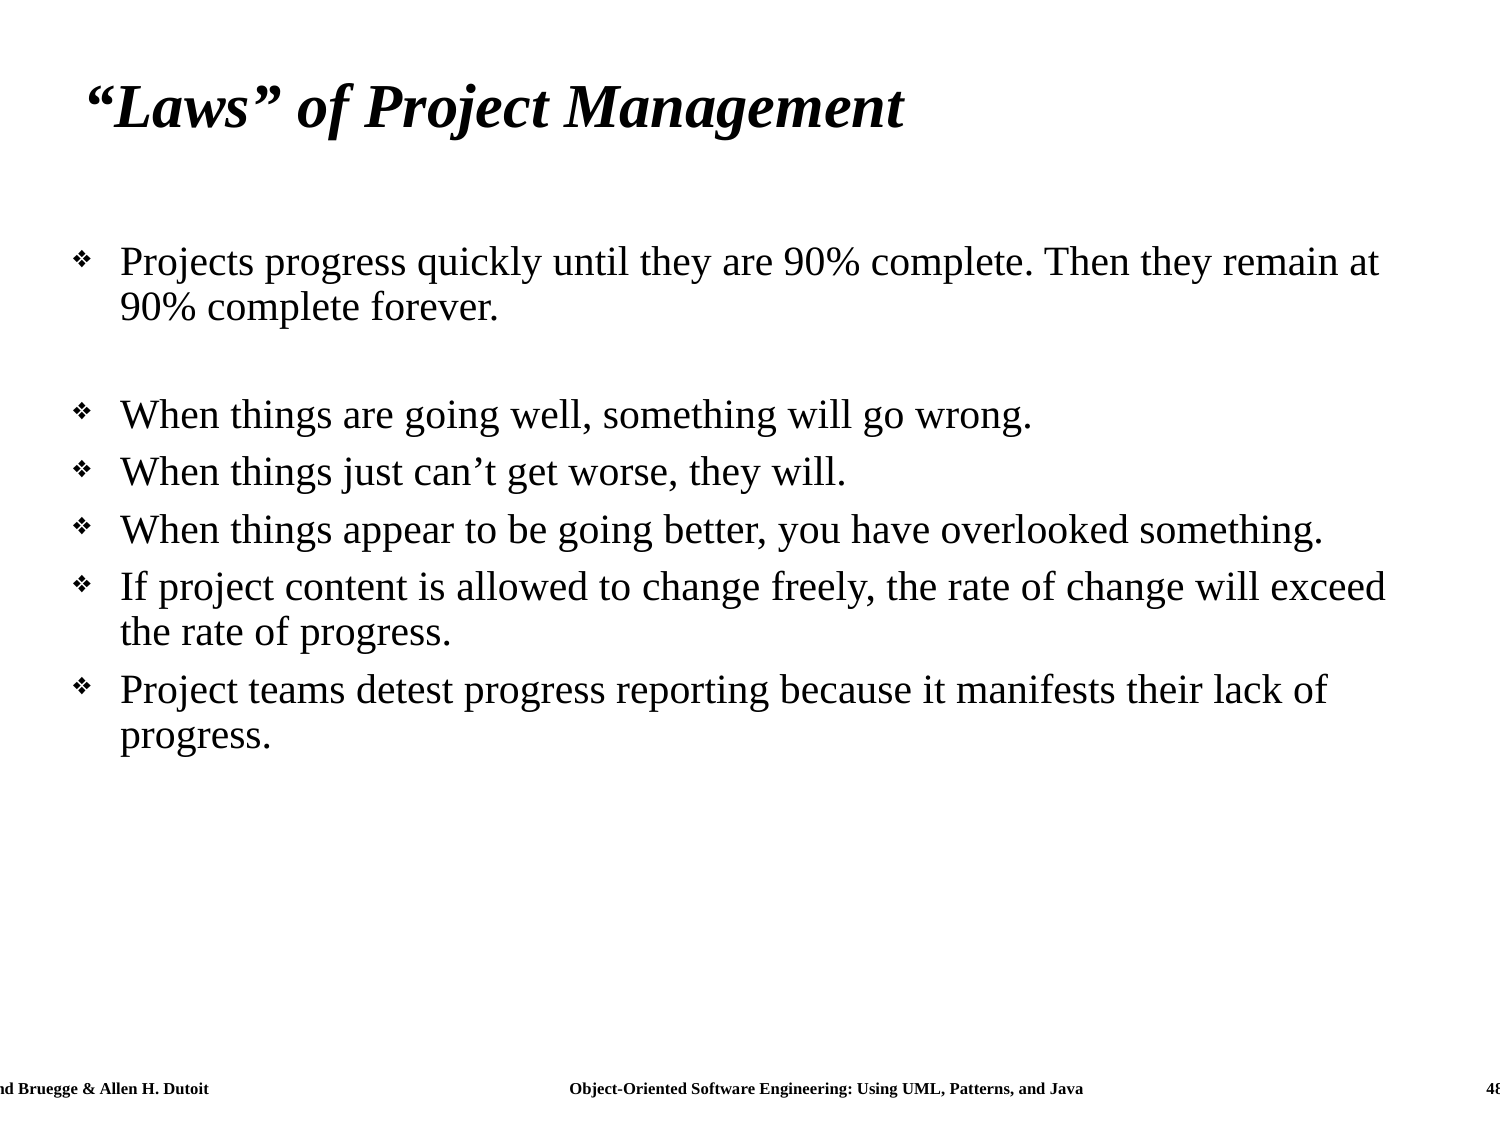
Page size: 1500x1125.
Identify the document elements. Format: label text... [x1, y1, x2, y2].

list Projects progress quickly until they are 90% complete. Then they remain at 90% complete forever. When things are going well, something will go wrong. When things just can’t get worse, they will. When things appear to be going better, you have overlooked something. If project content is allowed to change freely, the rate of change will exceed the rate of progress. Project teams detest progress reporting because it manifests their lack of progress. [58, 232, 1413, 1020]
title “Laws” of Project Management [68, 36, 1407, 179]
